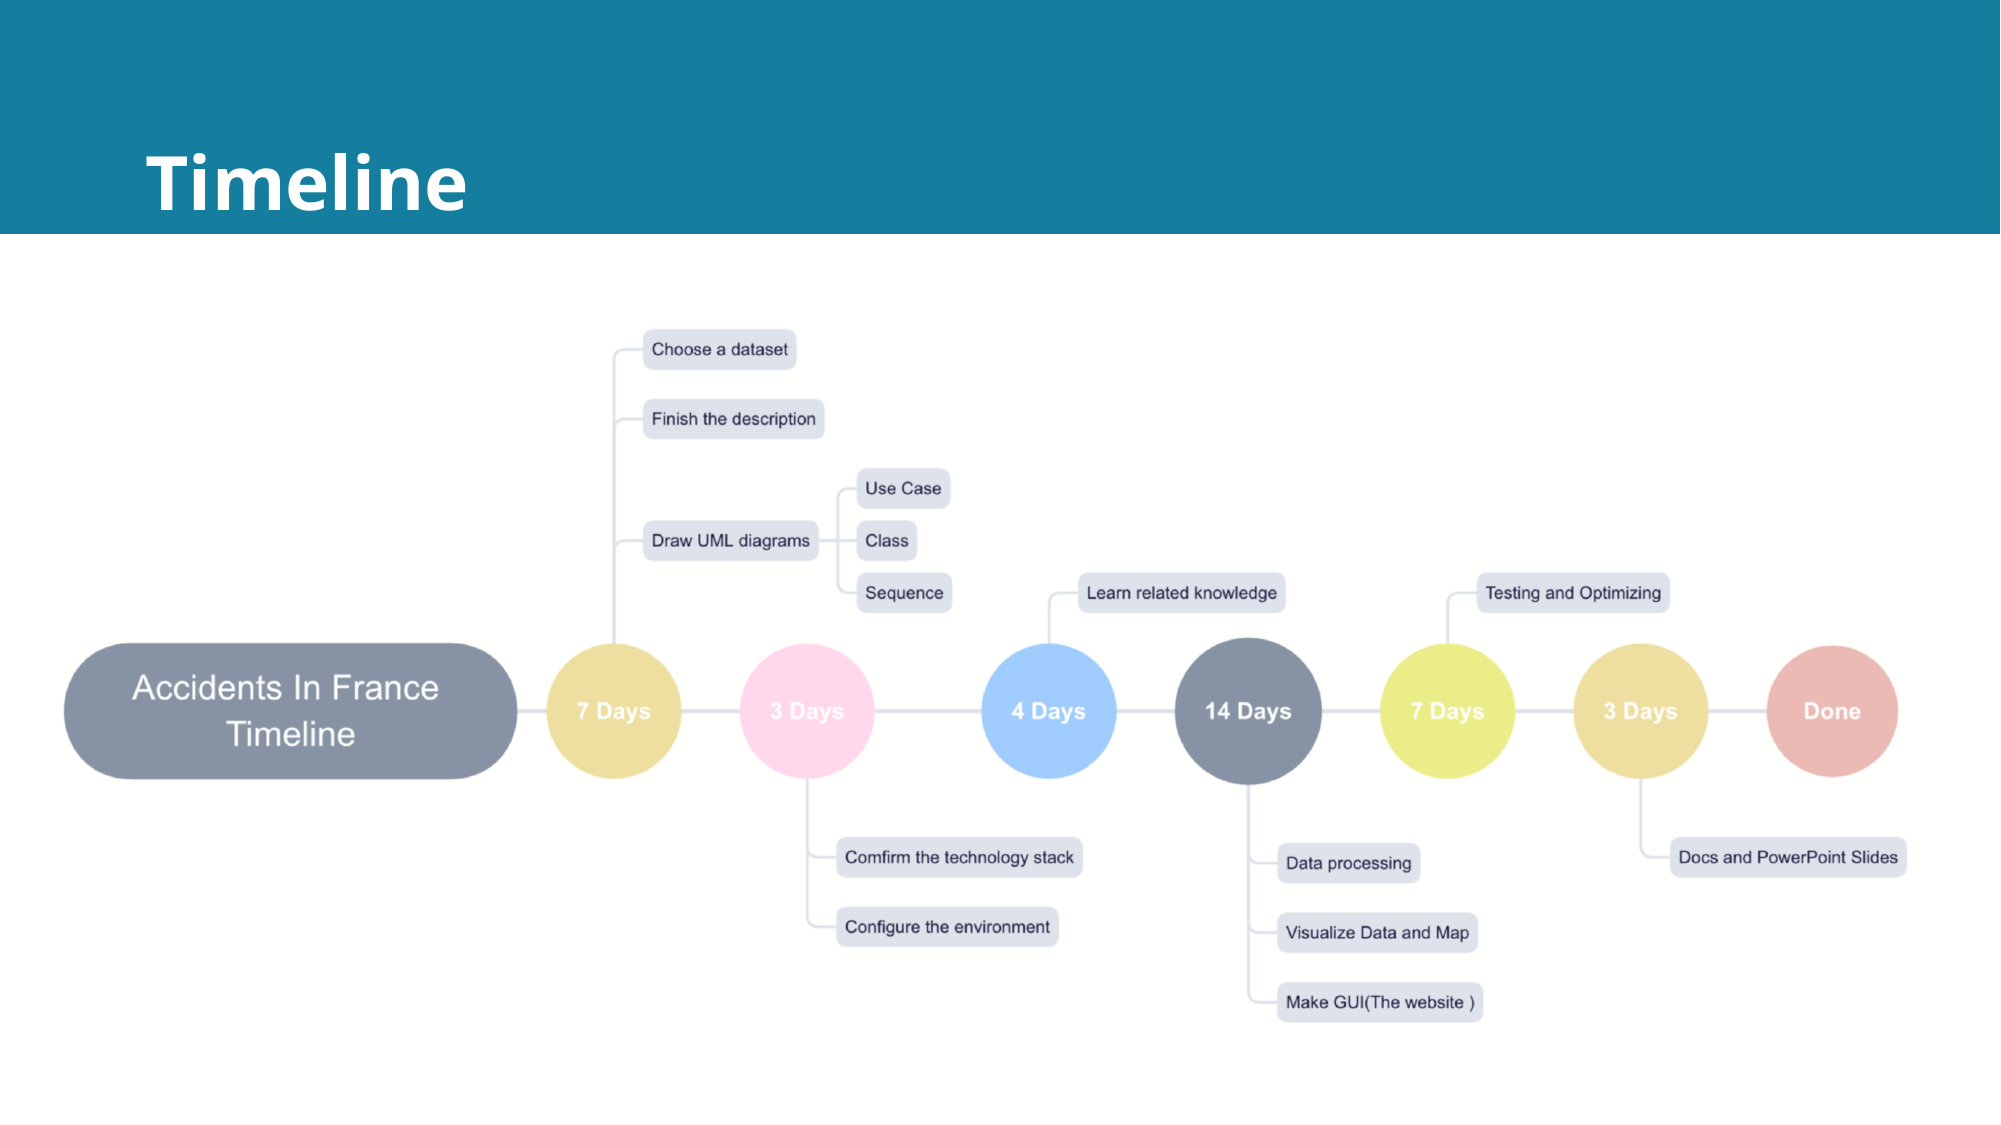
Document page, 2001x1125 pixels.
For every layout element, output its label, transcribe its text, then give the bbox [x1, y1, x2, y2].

picture [0, 265, 2000, 1086]
text_box Timeline [130, 127, 1126, 233]
text_box [0, 0, 2000, 235]
